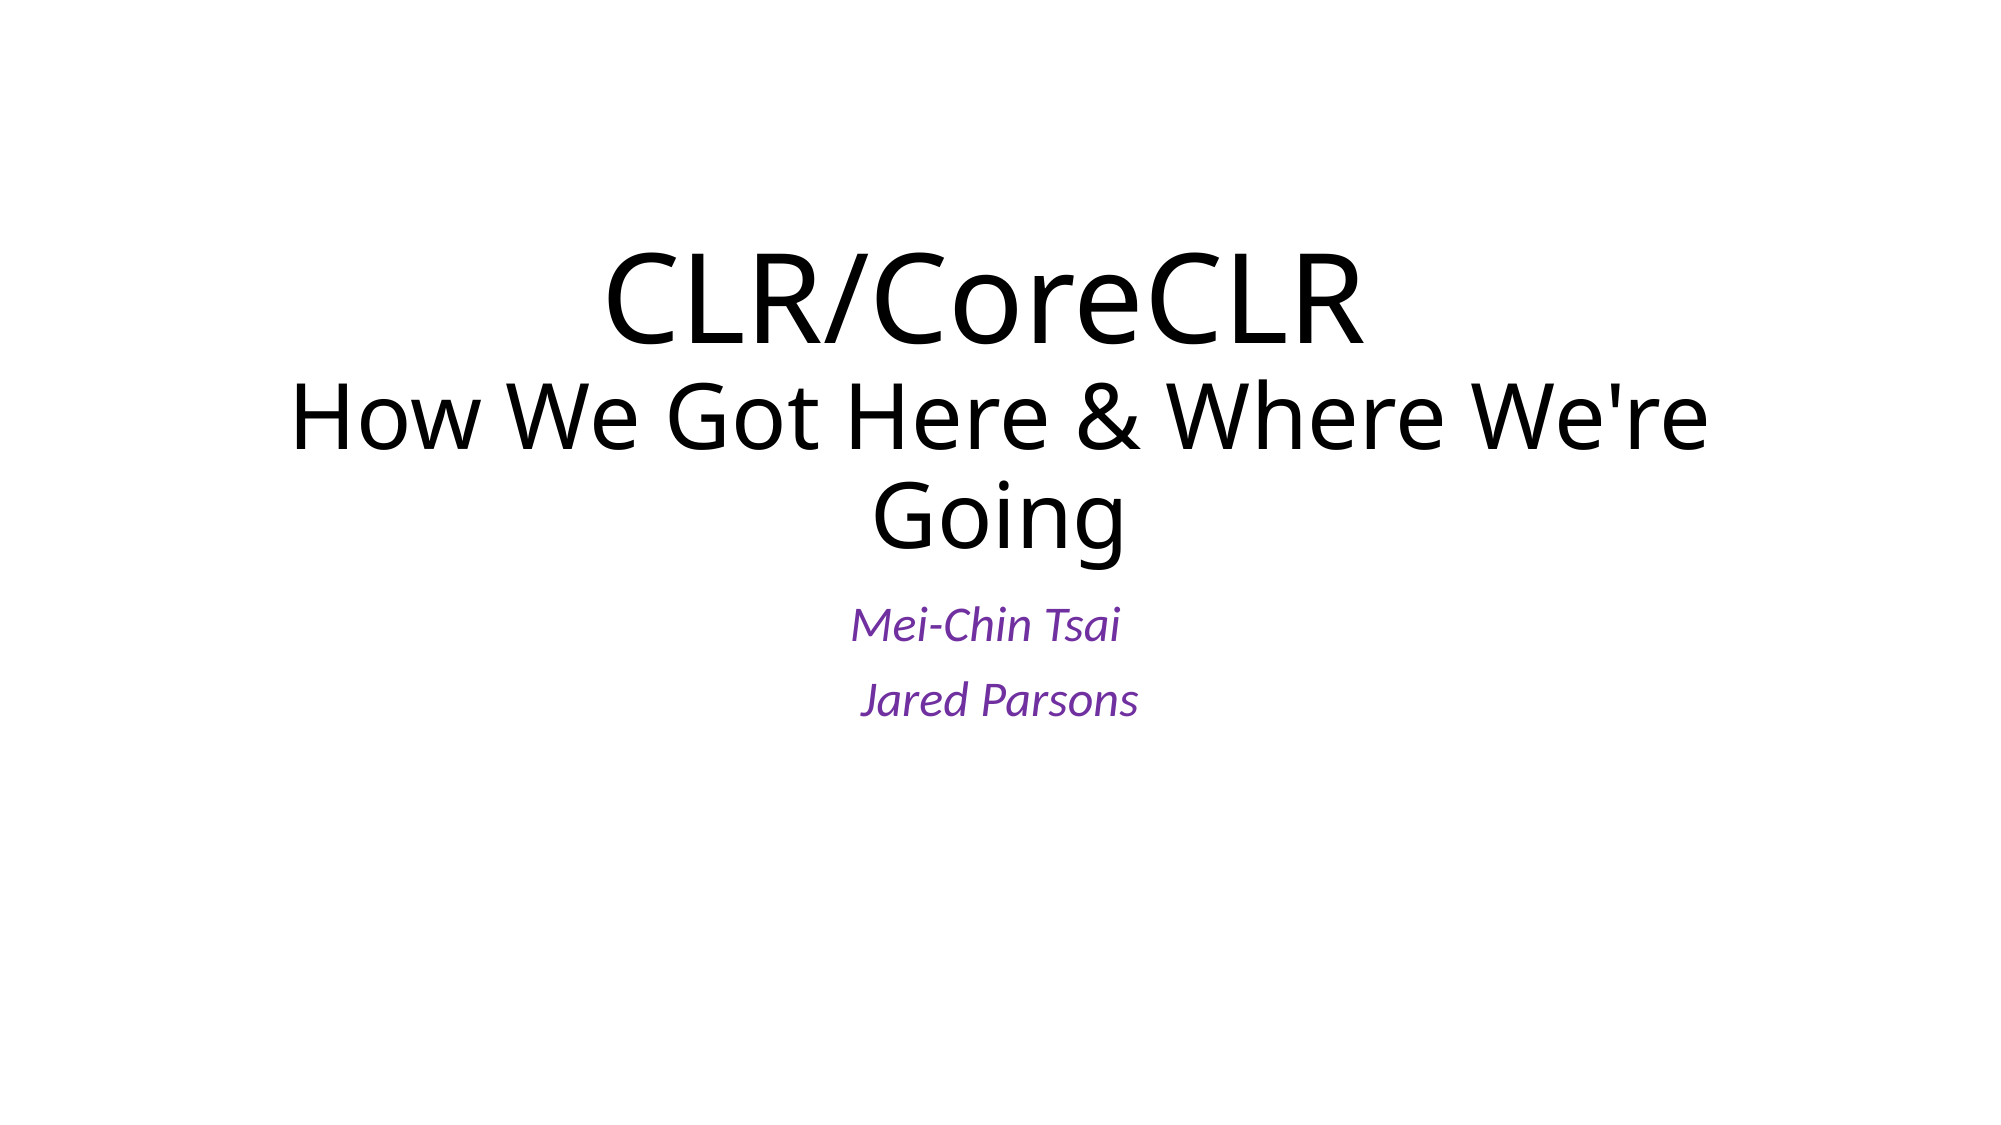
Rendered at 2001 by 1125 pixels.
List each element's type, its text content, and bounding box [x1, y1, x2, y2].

subtitle Mei-Chin Tsai Jared Parsons [249, 590, 1750, 863]
title CLR/CoreCLR How We Got Here & Where We're Going [249, 184, 1750, 576]
